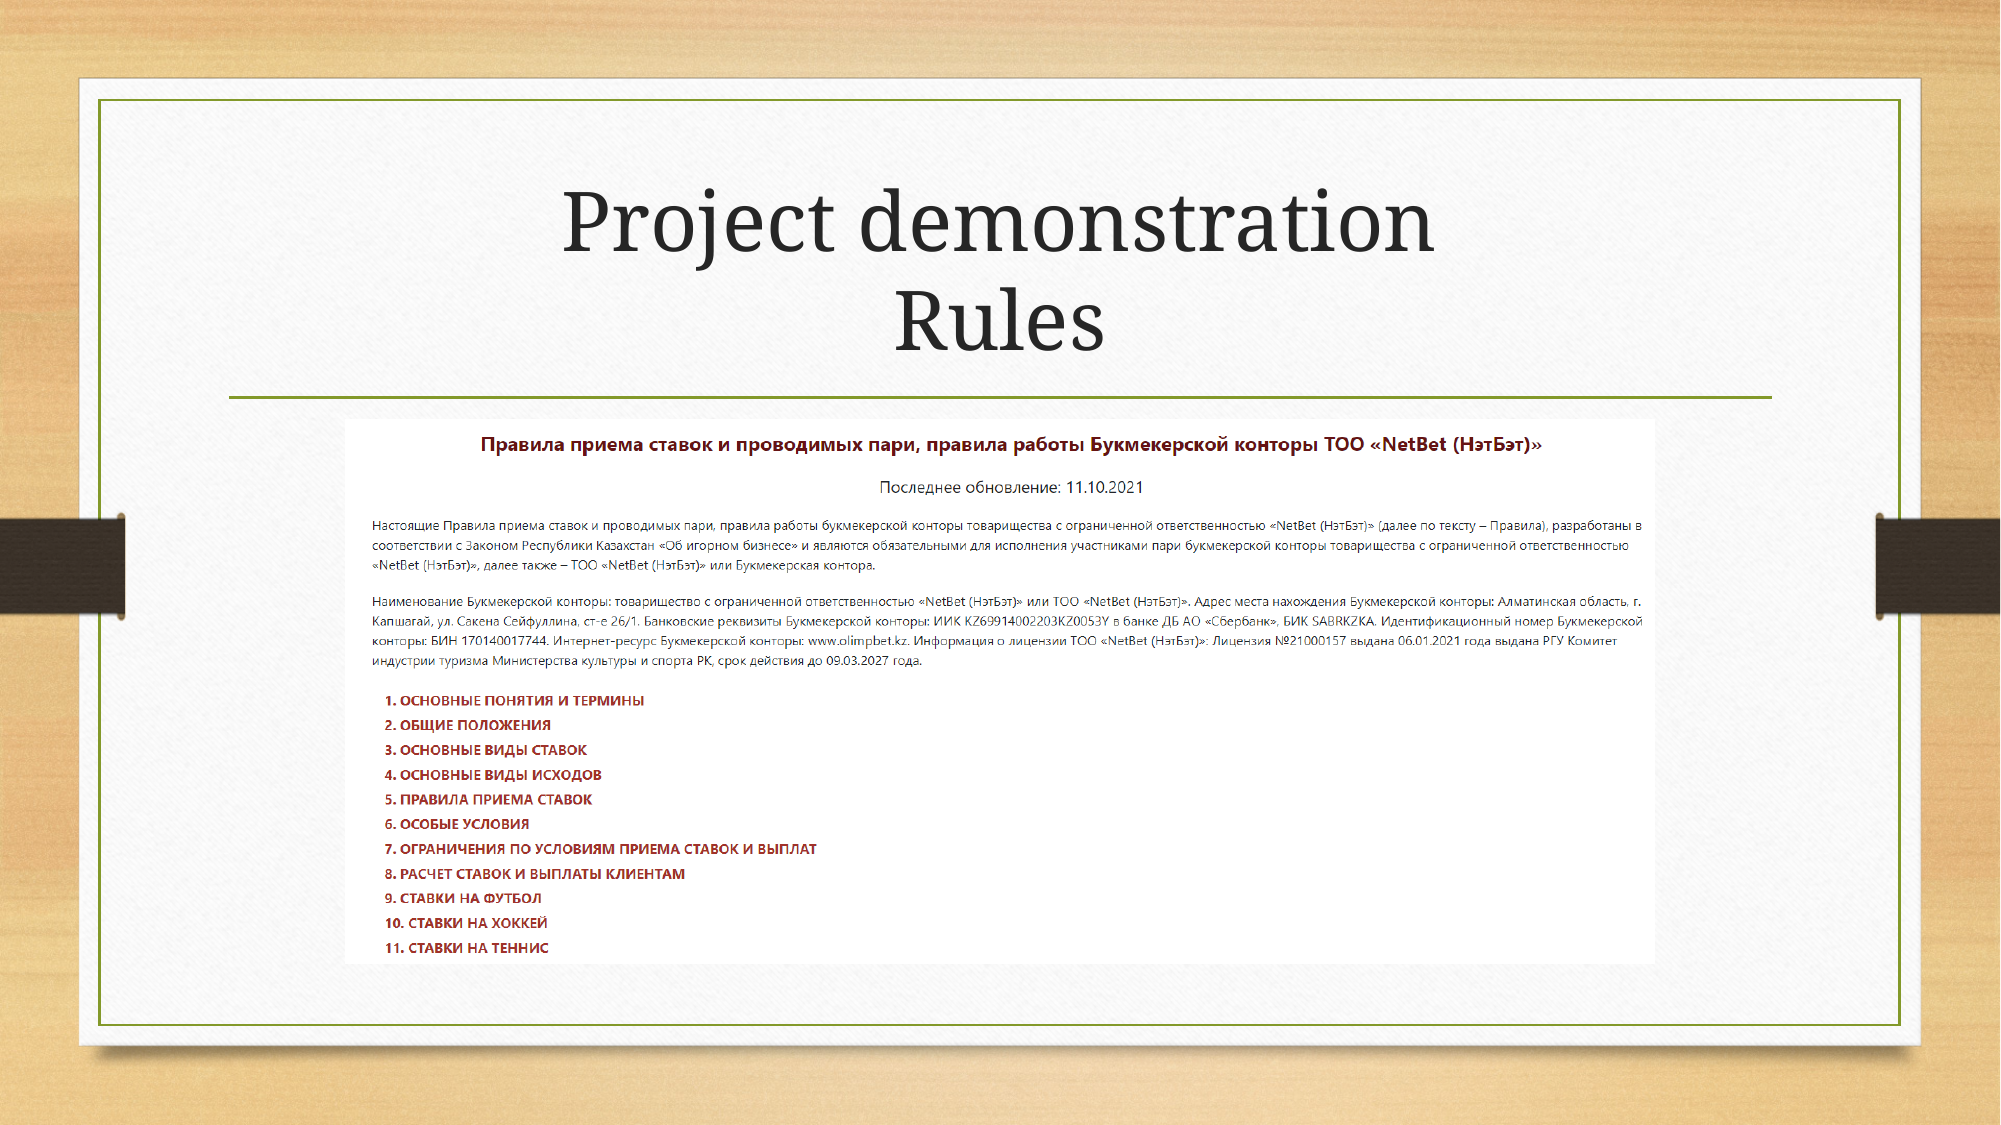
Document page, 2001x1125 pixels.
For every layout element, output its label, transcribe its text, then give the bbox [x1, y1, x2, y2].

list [344, 419, 1656, 964]
title Project demonstration Rules [212, 161, 1788, 375]
picture [0, 0, 2001, 1125]
